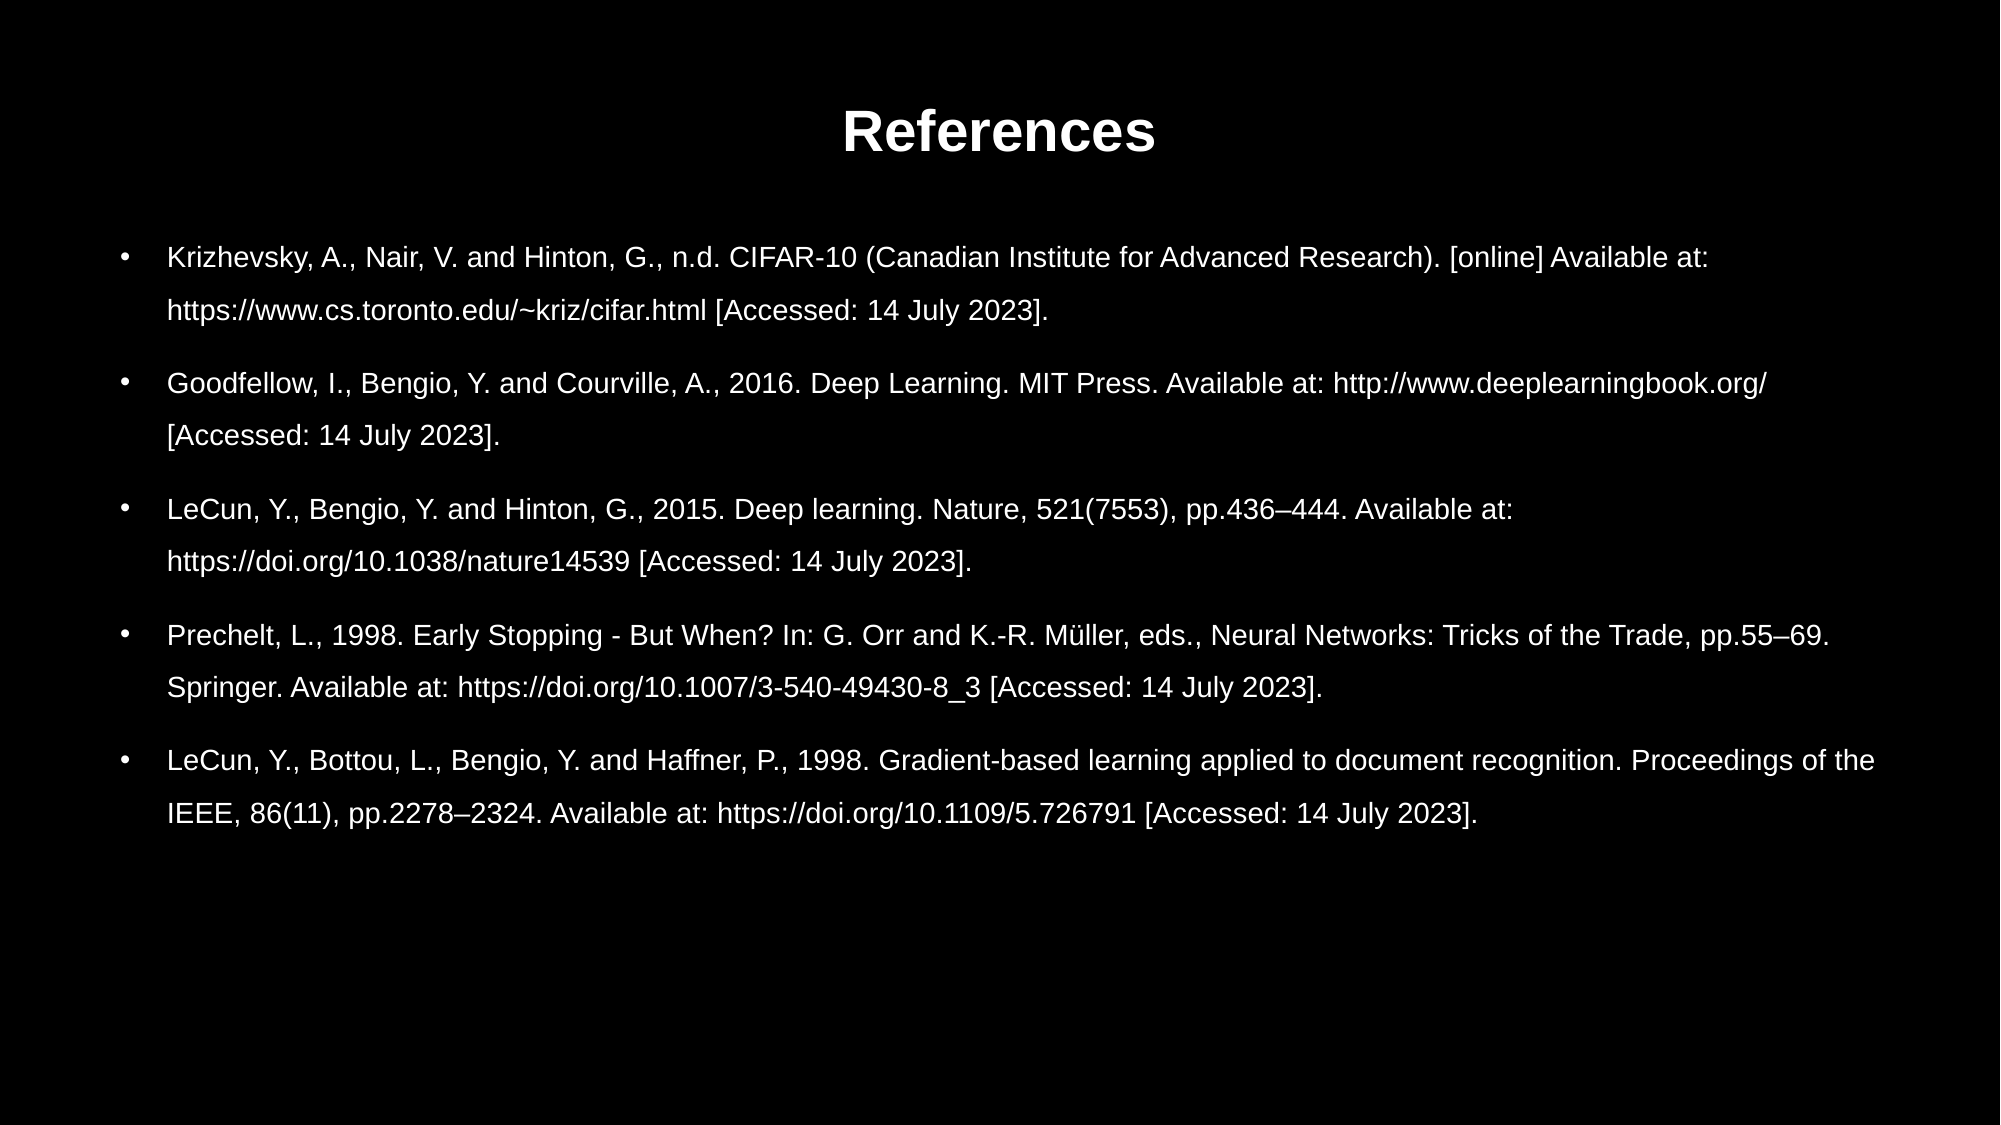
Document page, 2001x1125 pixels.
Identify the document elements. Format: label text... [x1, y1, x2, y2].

subtitle Krizhevsky, A., Nair, V. and Hinton, G., n.d. CIFAR-10 (Canadian Institute for Advanced Research). [online] Available at: https://www.cs.toronto.edu/~kriz/cifar.html [Accessed: 14 July 2023]. Goodfellow, I., Bengio, Y. and Courville, A., 2016. Deep Learning. MIT Press. Available at: http://www.deeplearningbook.org/ [Accessed: 14 July 2023]. LeCun, Y., Bengio, Y. and Hinton, G., 2015. Deep learning. Nature, 521(7553), pp.436–444. Available at: https://doi.org/10.1038/nature14539 [Accessed: 14 July 2023]. Prechelt, L., 1998. Early Stopping - But When? In: G. Orr and K.-R. Müller, eds., Neural Networks: Tricks of the Trade, pp.55–69. Springer. Available at: https://doi.org/10.1007/3-540-49430-8_3 [Accessed: 14 July 2023]. LeCun, Y., Bottou, L., Bengio, Y. and Haffner, P., 1998. Gradient-based learning applied to document recognition. Proceedings of the IEEE, 86(11), pp.2278–2324. Available at: https://doi.org/10.1109/5.726791 [Accessed: 14 July 2023]. [105, 213, 1895, 1052]
title References [143, 88, 1857, 177]
